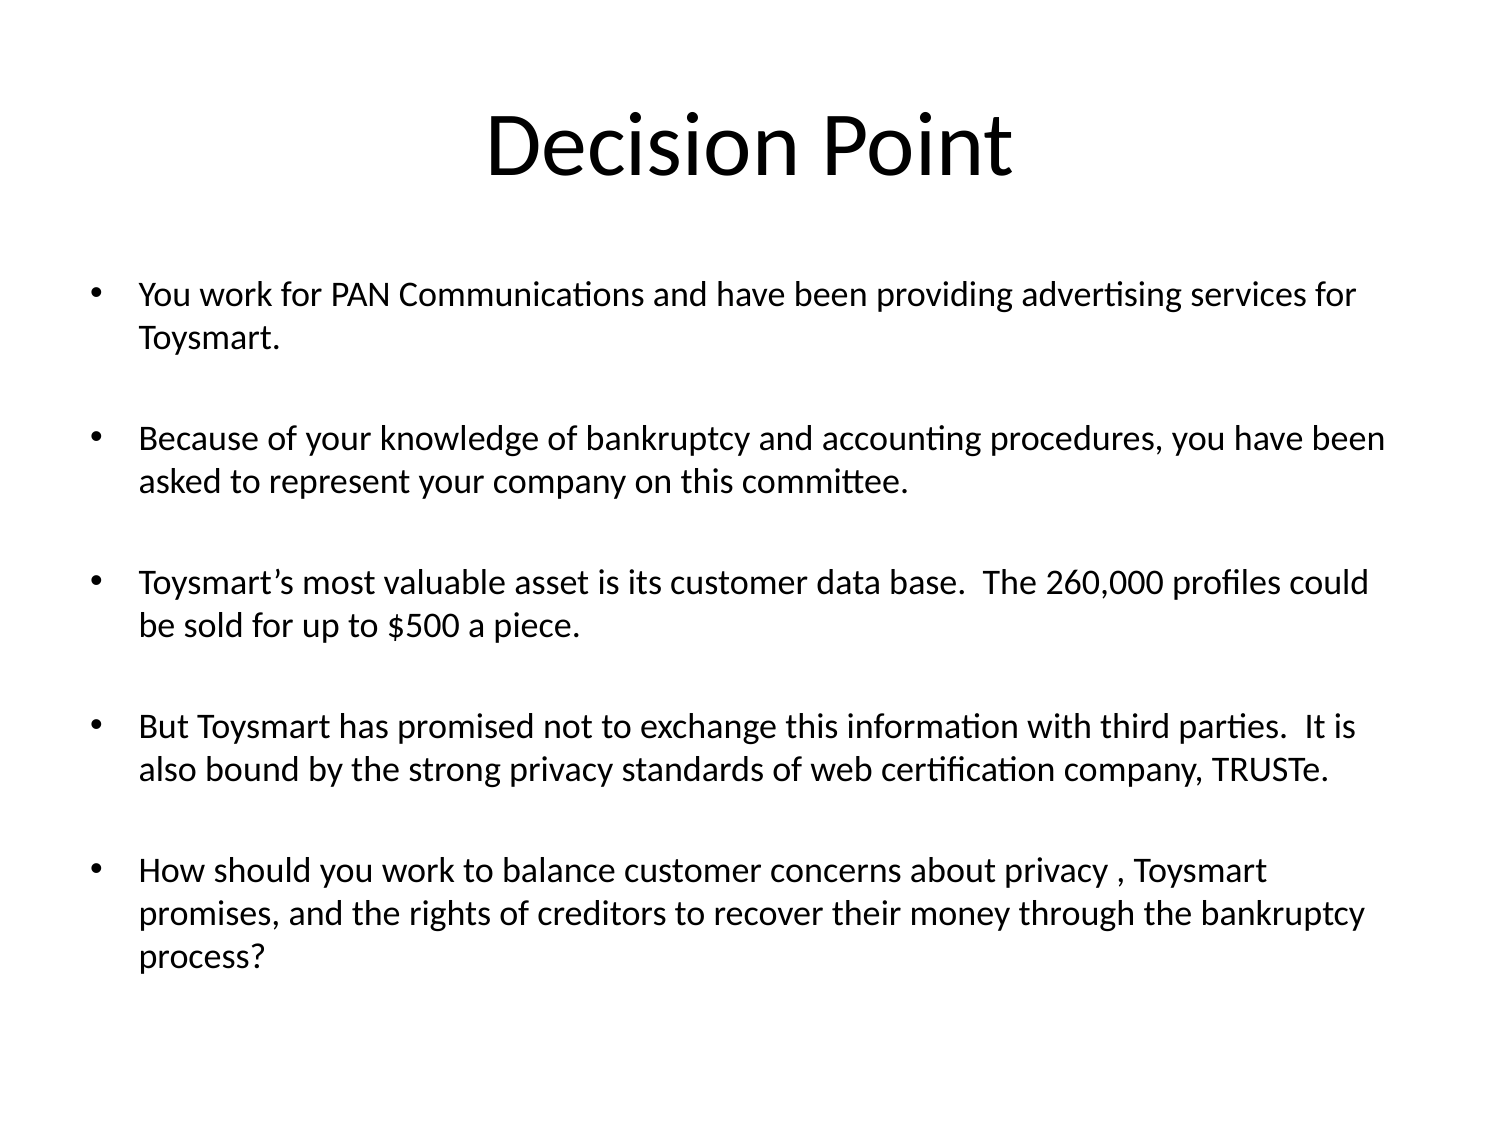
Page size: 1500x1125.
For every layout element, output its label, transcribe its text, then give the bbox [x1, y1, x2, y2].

title Decision Point [75, 45, 1425, 233]
list You work for PAN Communications and have been providing advertising services for Toysmart. Because of your knowledge of bankruptcy and accounting procedures, you have been asked to represent your company on this committee. Toysmart’s most valuable asset is its customer data base. The 260,000 profiles could be sold for up to $500 a piece. But Toysmart has promised not to exchange this information with third parties. It is also bound by the strong privacy standards of web certification company, TRUSTe. How should you work to balance customer concerns about privacy , Toysmart promises, and the rights of creditors to recover their money through the bankruptcy process? [75, 262, 1425, 1005]
